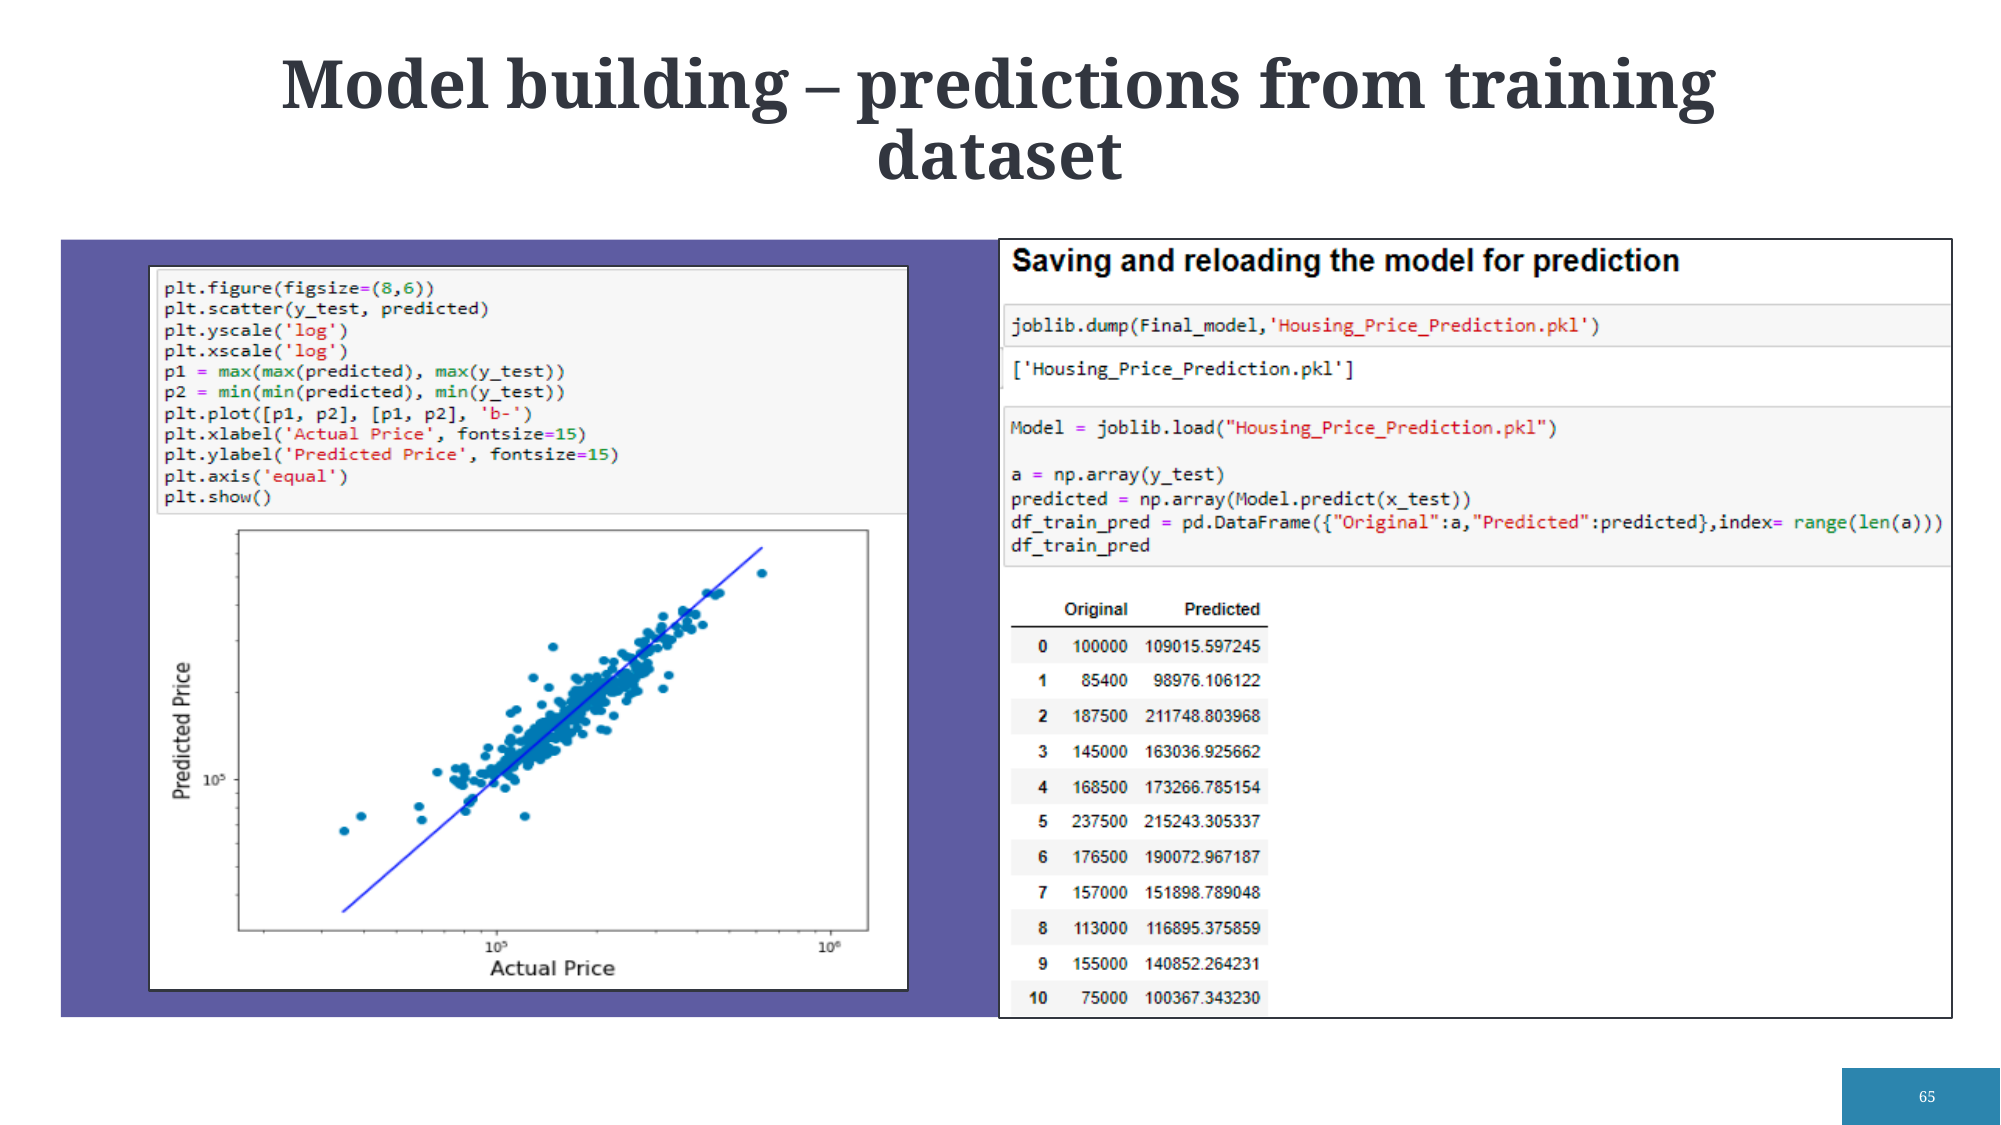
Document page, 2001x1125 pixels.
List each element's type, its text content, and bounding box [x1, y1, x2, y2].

slide_number 65 [1889, 1079, 1951, 1114]
picture [149, 267, 907, 990]
title Model building – predictions from training dataset [204, 42, 1796, 203]
picture [999, 239, 1951, 1018]
